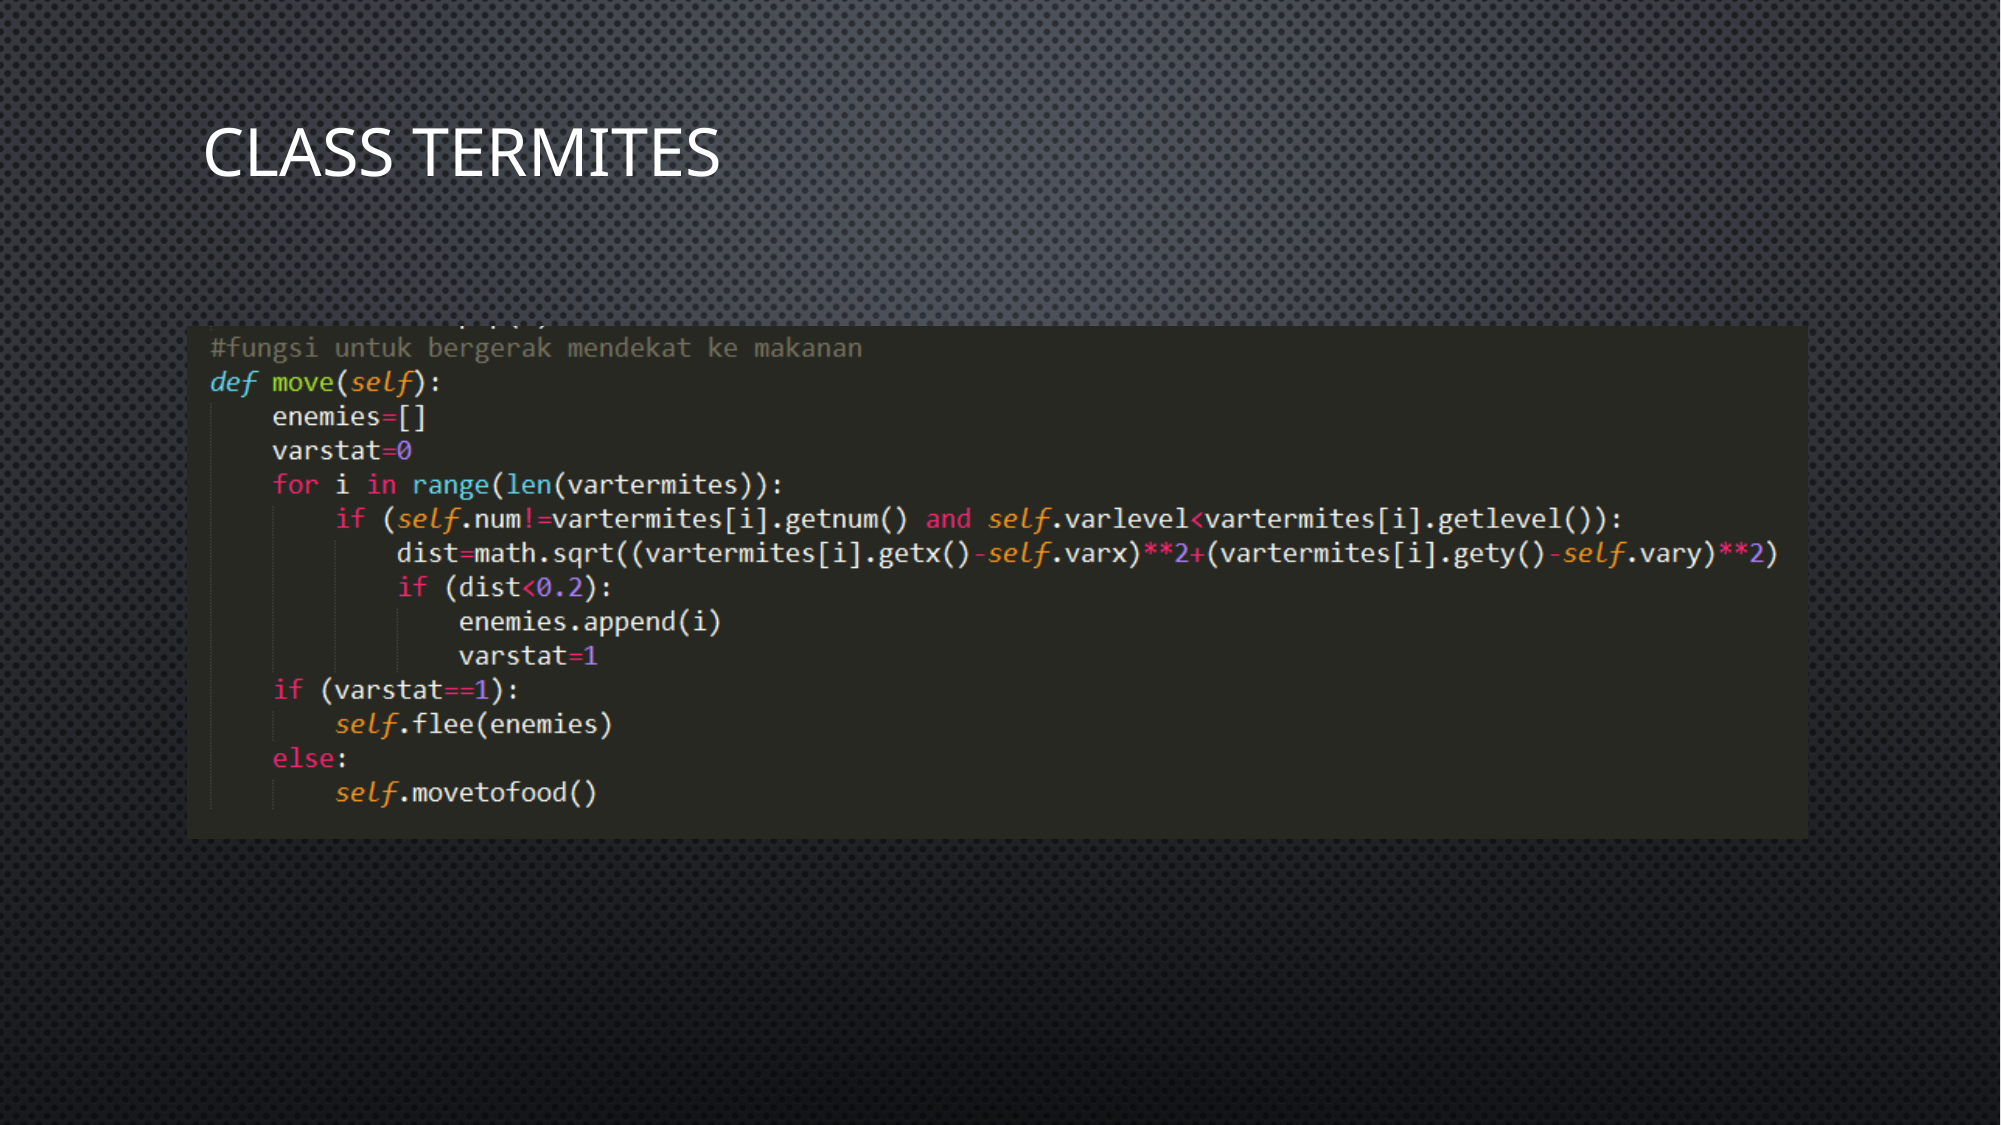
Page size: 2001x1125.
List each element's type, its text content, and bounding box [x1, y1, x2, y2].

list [186, 325, 1808, 839]
title Class Termites [187, 65, 1813, 235]
